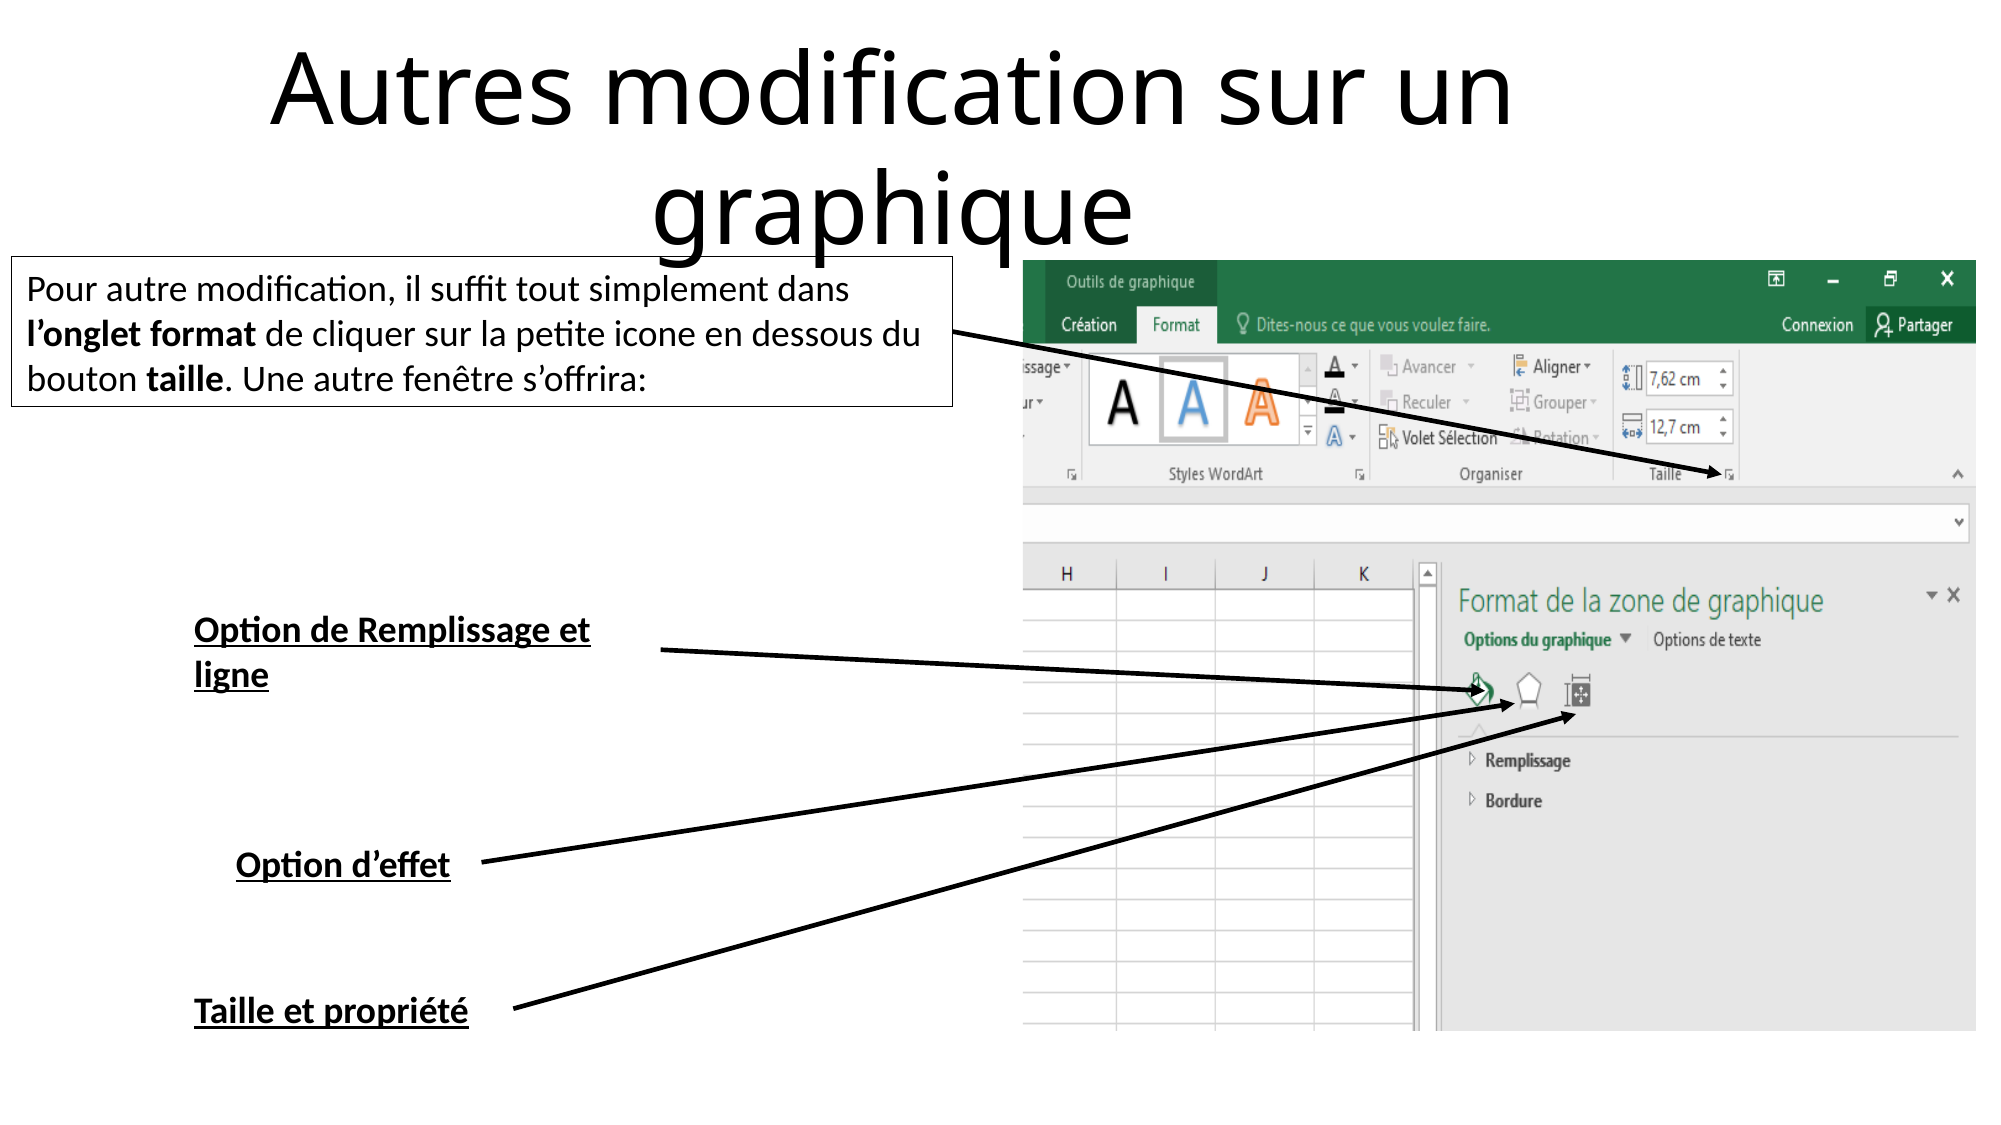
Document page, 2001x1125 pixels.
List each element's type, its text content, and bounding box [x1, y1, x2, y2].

picture [1022, 260, 1989, 1031]
text_box Taille et propriété [179, 978, 514, 1039]
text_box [513, 714, 1577, 1010]
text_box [952, 332, 1722, 475]
text_box Option d’effet [220, 832, 482, 893]
text_box Option de Remplissage et ligne [179, 597, 661, 703]
text_box Autres modification sur un graphique [0, 17, 1788, 272]
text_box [481, 703, 1515, 863]
text_box Pour autre modification, il suffit tout simplement dans l’onglet format de cliquer sur la petite icone en dessous du bouton taille. Une autre fenêtre s’offrira: [11, 256, 953, 407]
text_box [660, 650, 1486, 691]
